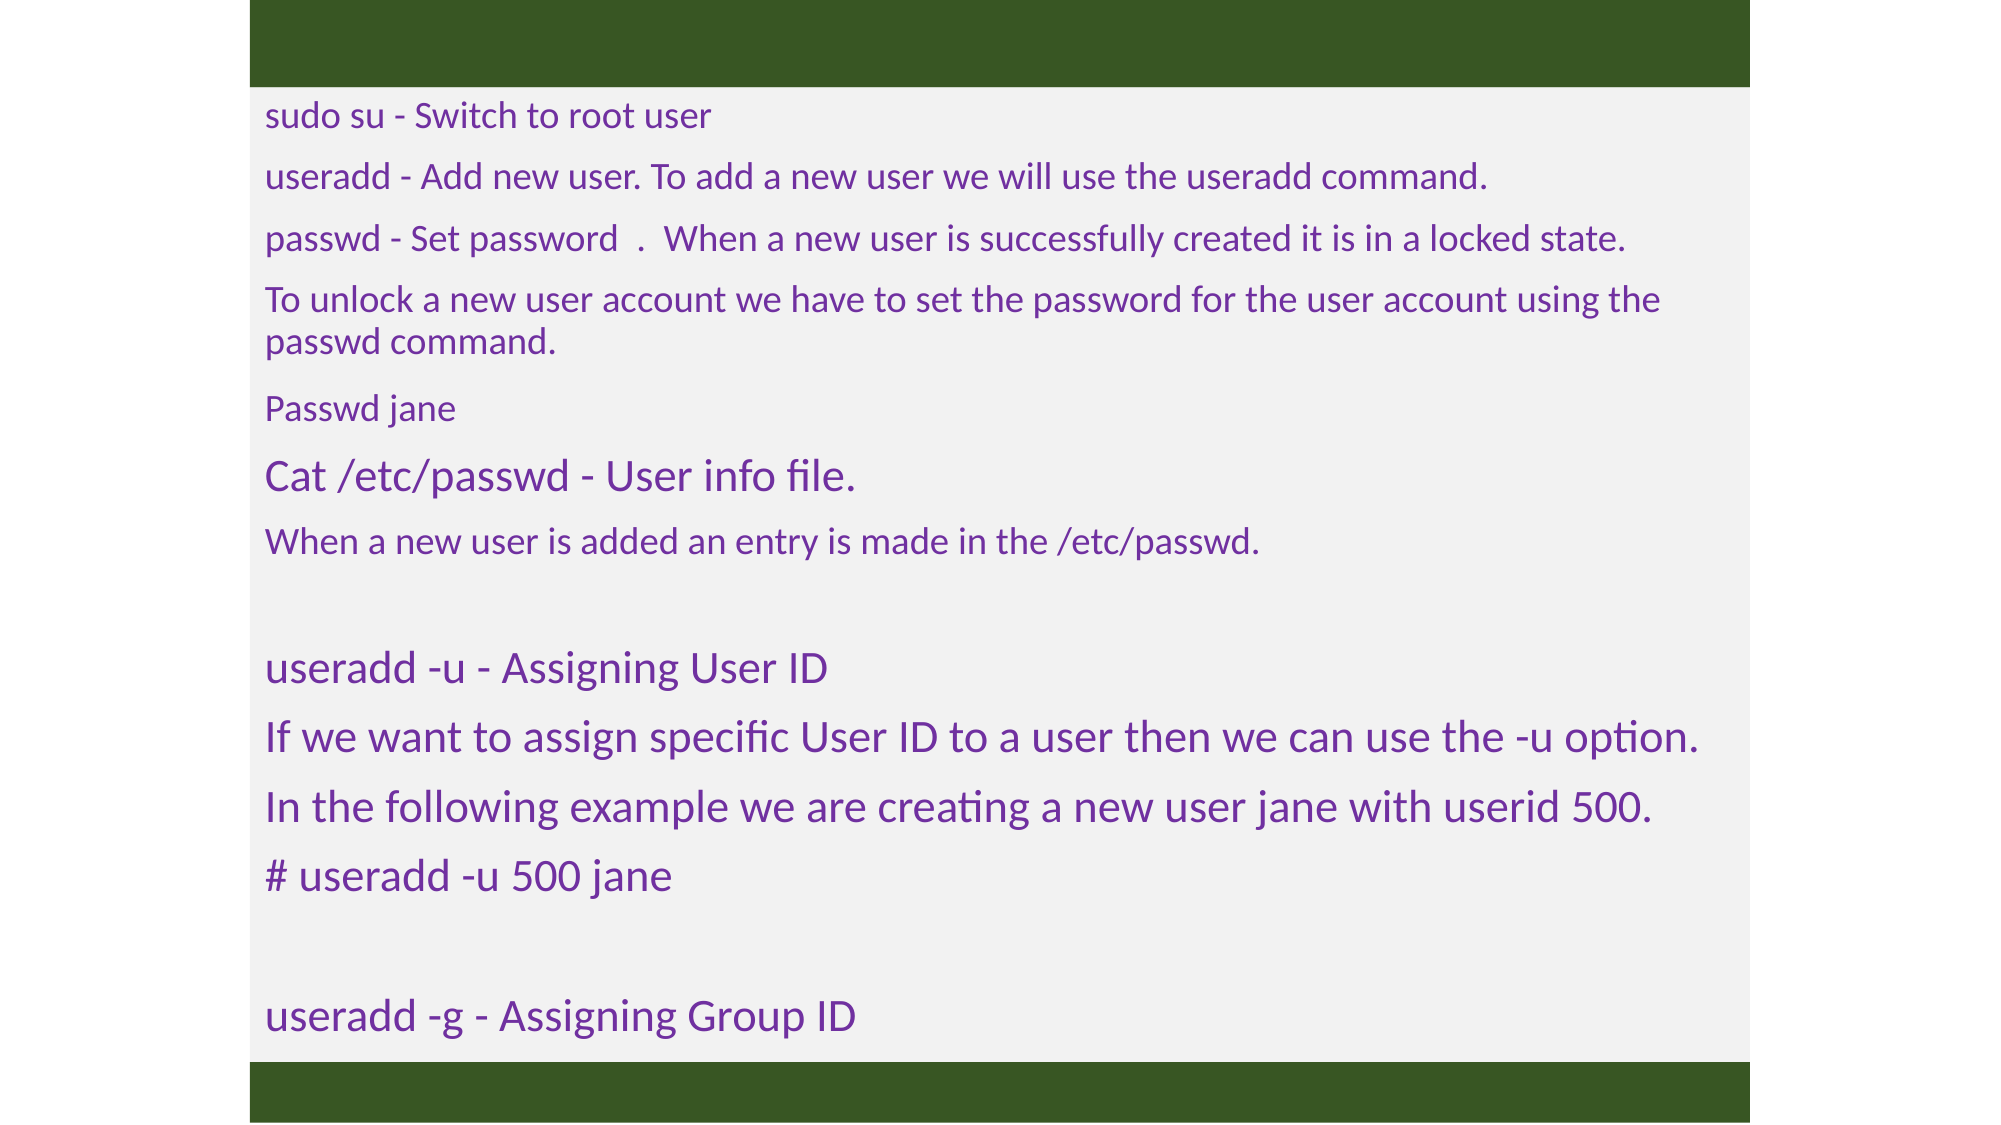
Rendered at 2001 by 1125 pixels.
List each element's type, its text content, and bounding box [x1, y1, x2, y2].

title [249, 0, 1750, 87]
subtitle sudo su - Switch to root user useradd - Add new user. To add a new user we will use the useradd command. passwd - Set password . When a new user is successfully created it is in a locked state. To unlock a new user account we have to set the password for the user account using the passwd command. Passwd jane Cat /etc/passwd - User info file. When a new user is added an entry is made in the /etc/passwd. useradd -u - Assigning User ID If we want to assign specific User ID to a user then we can use the -u option. In the following example we are creating a new user jane with userid 500. # useradd -u 500 jane useradd -g - Assigning Group ID [249, 87, 1750, 1062]
text_box [249, 1062, 1750, 1123]
